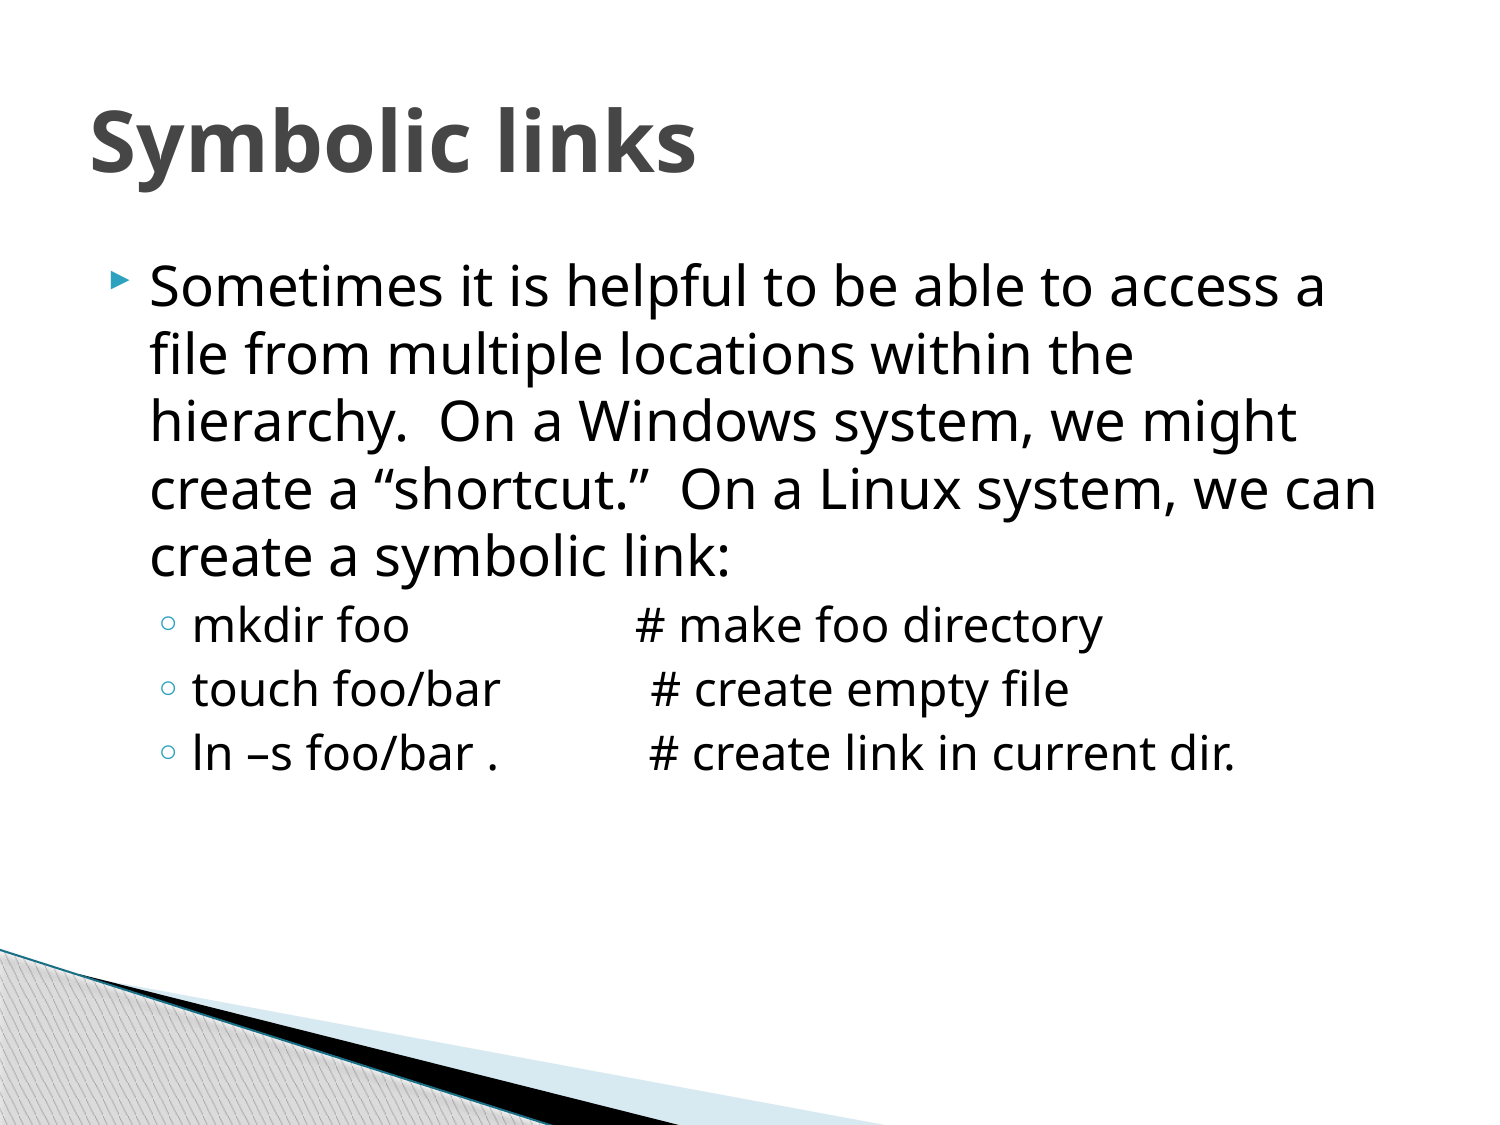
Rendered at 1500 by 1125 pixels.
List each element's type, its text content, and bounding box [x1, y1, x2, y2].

list Sometimes it is helpful to be able to access a file from multiple locations within the hierarchy. On a Windows system, we might create a “shortcut.” On a Linux system, we can create a symbolic link: mkdir foo # make foo directory touch foo/bar # create empty file ln –s foo/bar . # create link in current dir. [75, 243, 1425, 986]
title Symbolic links [75, 45, 1425, 233]
